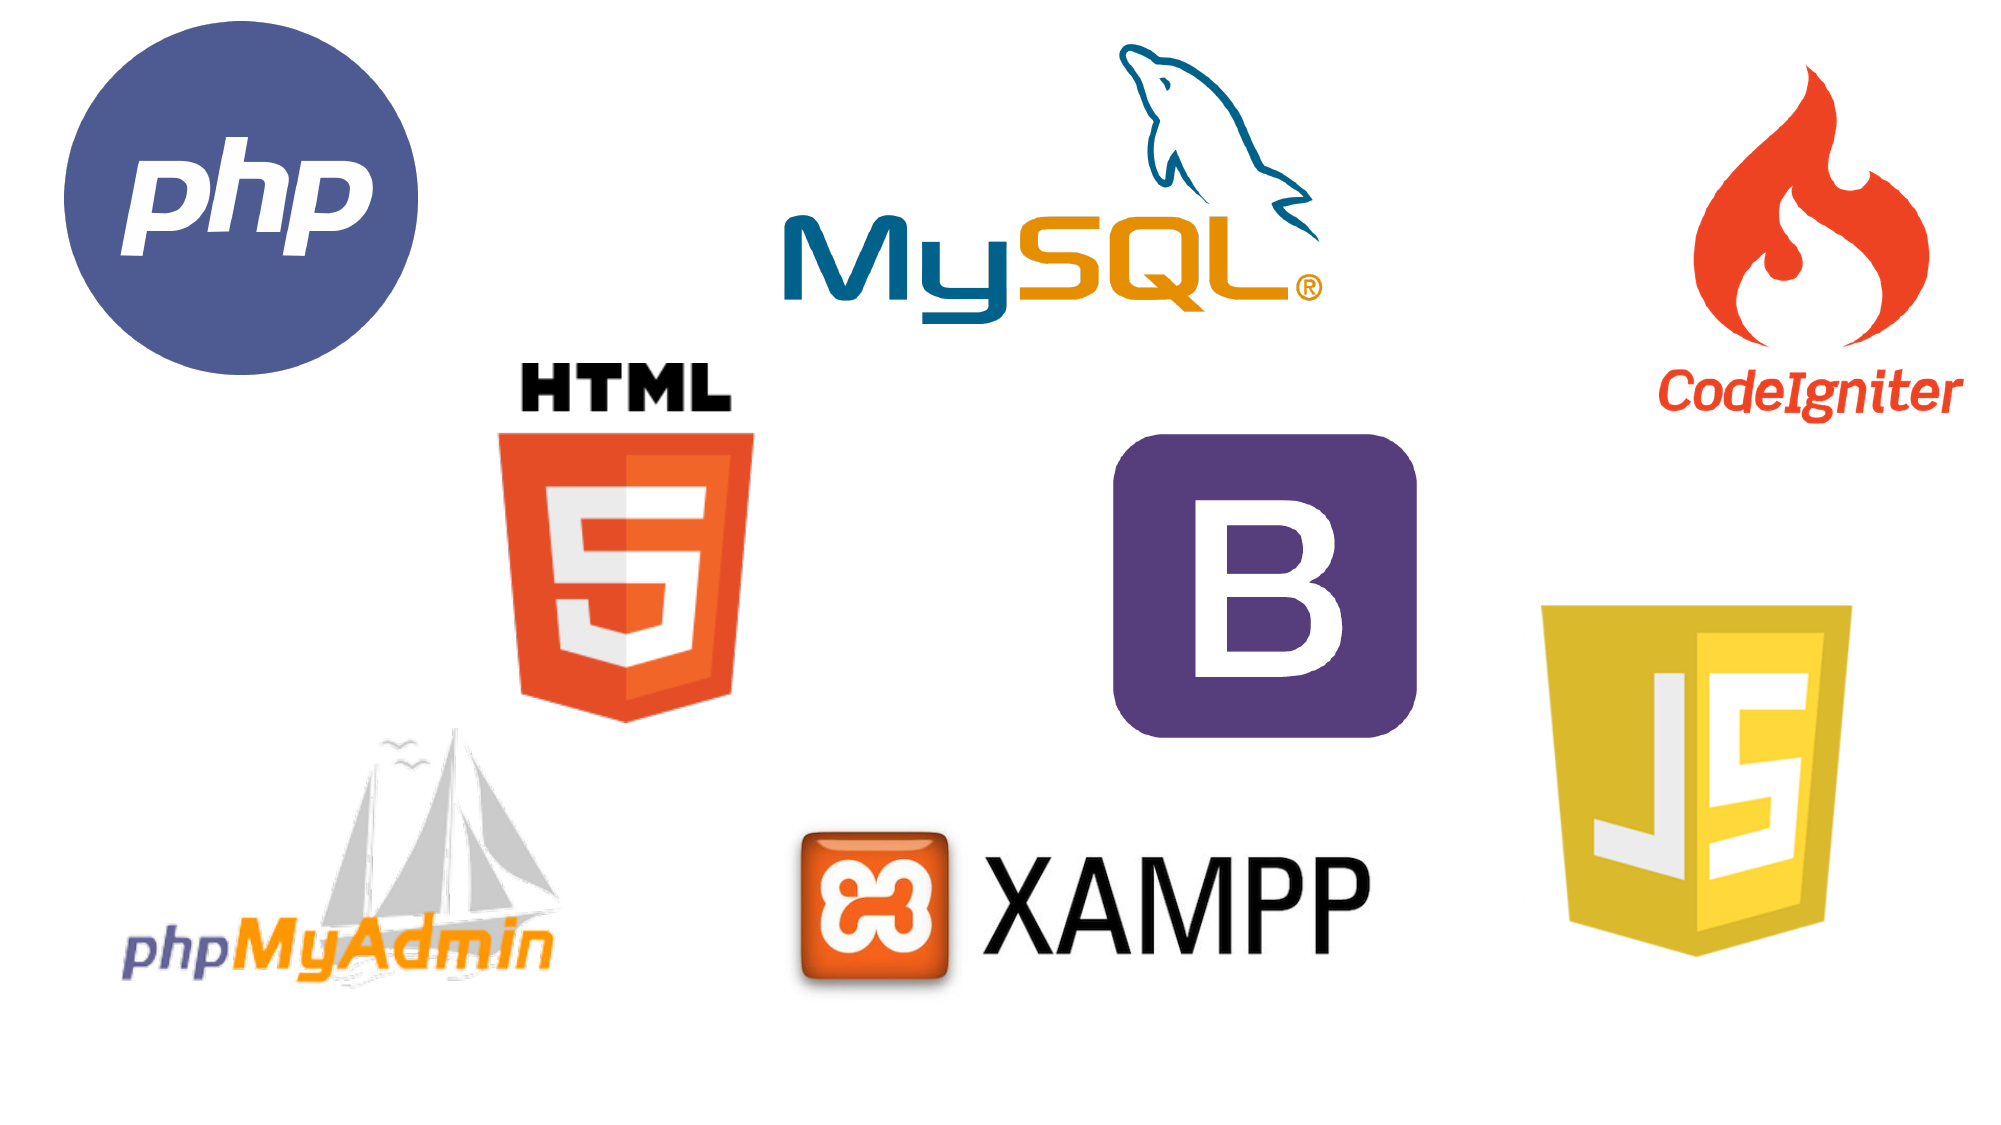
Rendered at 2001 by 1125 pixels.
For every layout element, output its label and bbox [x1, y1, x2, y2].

picture [1631, 64, 1992, 424]
picture [121, 728, 564, 990]
picture [666, 373, 2000, 1095]
picture [782, 43, 1323, 324]
picture [0, 21, 807, 723]
